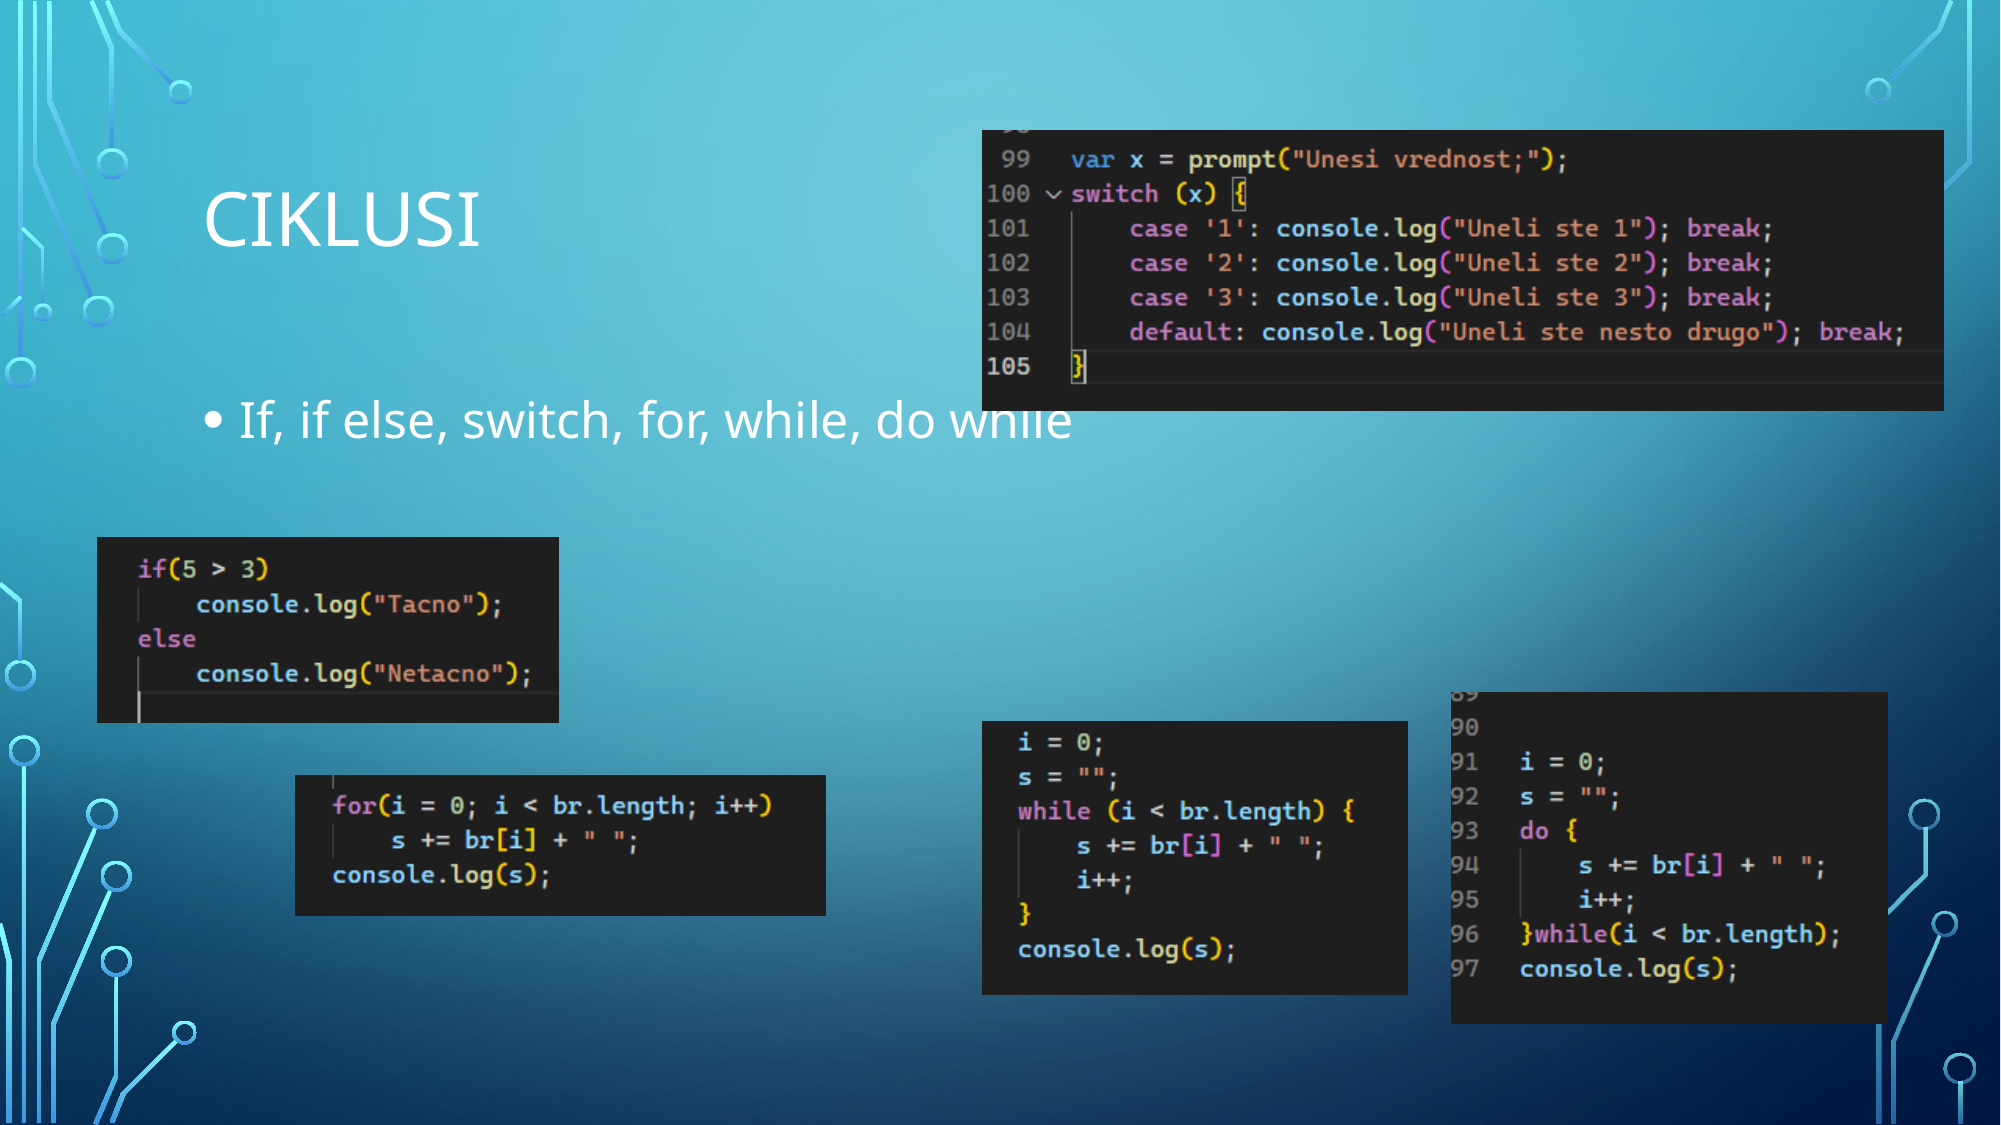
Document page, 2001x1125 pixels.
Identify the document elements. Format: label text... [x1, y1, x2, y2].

picture [295, 774, 826, 917]
picture [1451, 691, 1888, 1024]
list If, if else, switch, for, while, do while [187, 369, 1813, 950]
title Ciklusi [187, 101, 1813, 344]
picture [981, 130, 1944, 411]
picture [97, 537, 560, 723]
picture [981, 720, 1408, 995]
